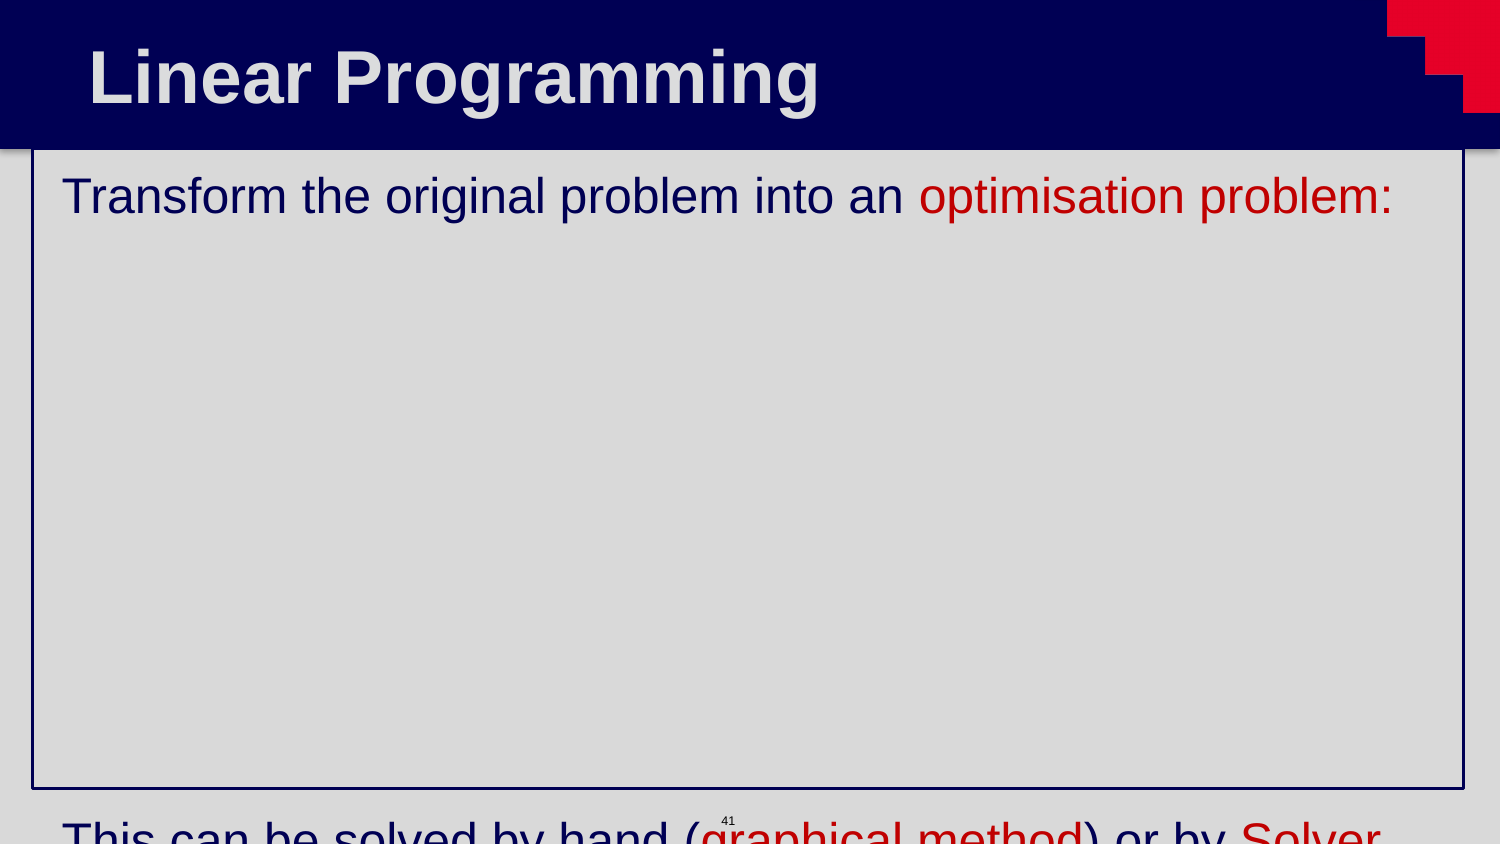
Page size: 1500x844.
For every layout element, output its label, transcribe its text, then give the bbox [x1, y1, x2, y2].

title Linear Programming [0, 0, 1356, 150]
picture [1387, 0, 1500, 113]
